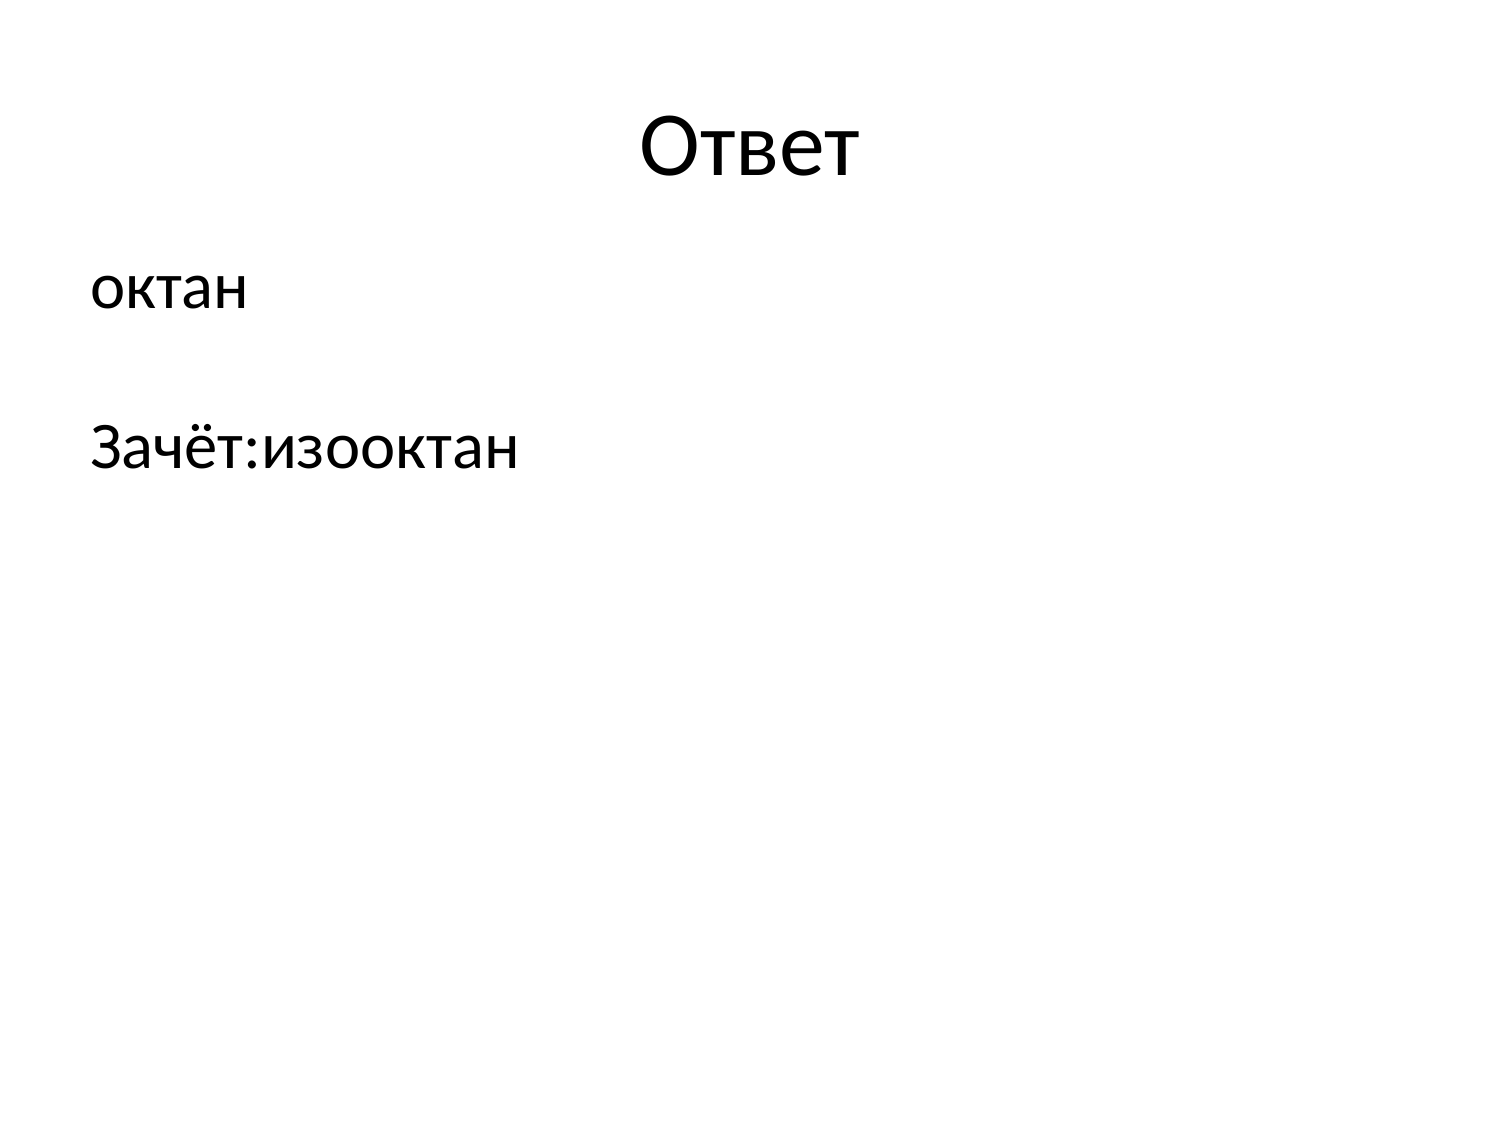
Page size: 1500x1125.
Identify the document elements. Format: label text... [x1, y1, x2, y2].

list октан Зачёт:изооктан [75, 234, 1425, 1024]
title Ответ [75, 45, 1425, 233]
